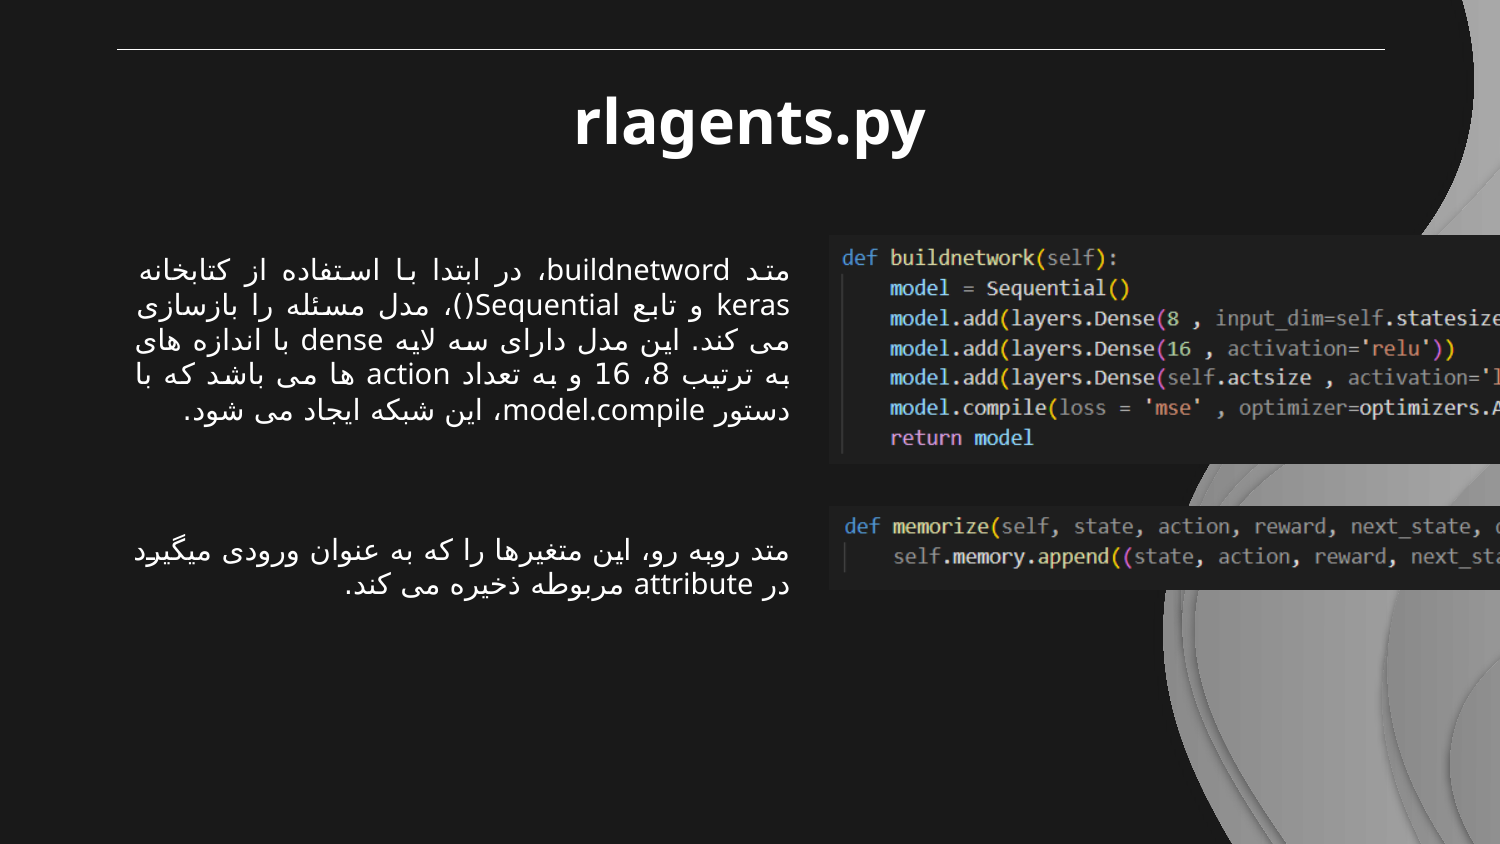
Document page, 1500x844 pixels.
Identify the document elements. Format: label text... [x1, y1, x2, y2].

picture [828, 235, 1500, 464]
title rlagents.py [118, 67, 1382, 161]
picture [828, 505, 1500, 591]
list متد buildnetword، در ابتدا با استفاده از کتابخانه keras و تابع Sequential()، مدل مسئله را بازسازی می کند. این مدل دارای سه لایه dense با اندازه های به ترتیب 8، 16 و به تعداد action ها می باشد که با دستور model.compile، این شبکه ایجاد می شود. متد روبه رو، این متغیرها را که به عنوان ورودی میگیرد در attribute مربوطه ذخیره می کند. [118, 236, 806, 643]
